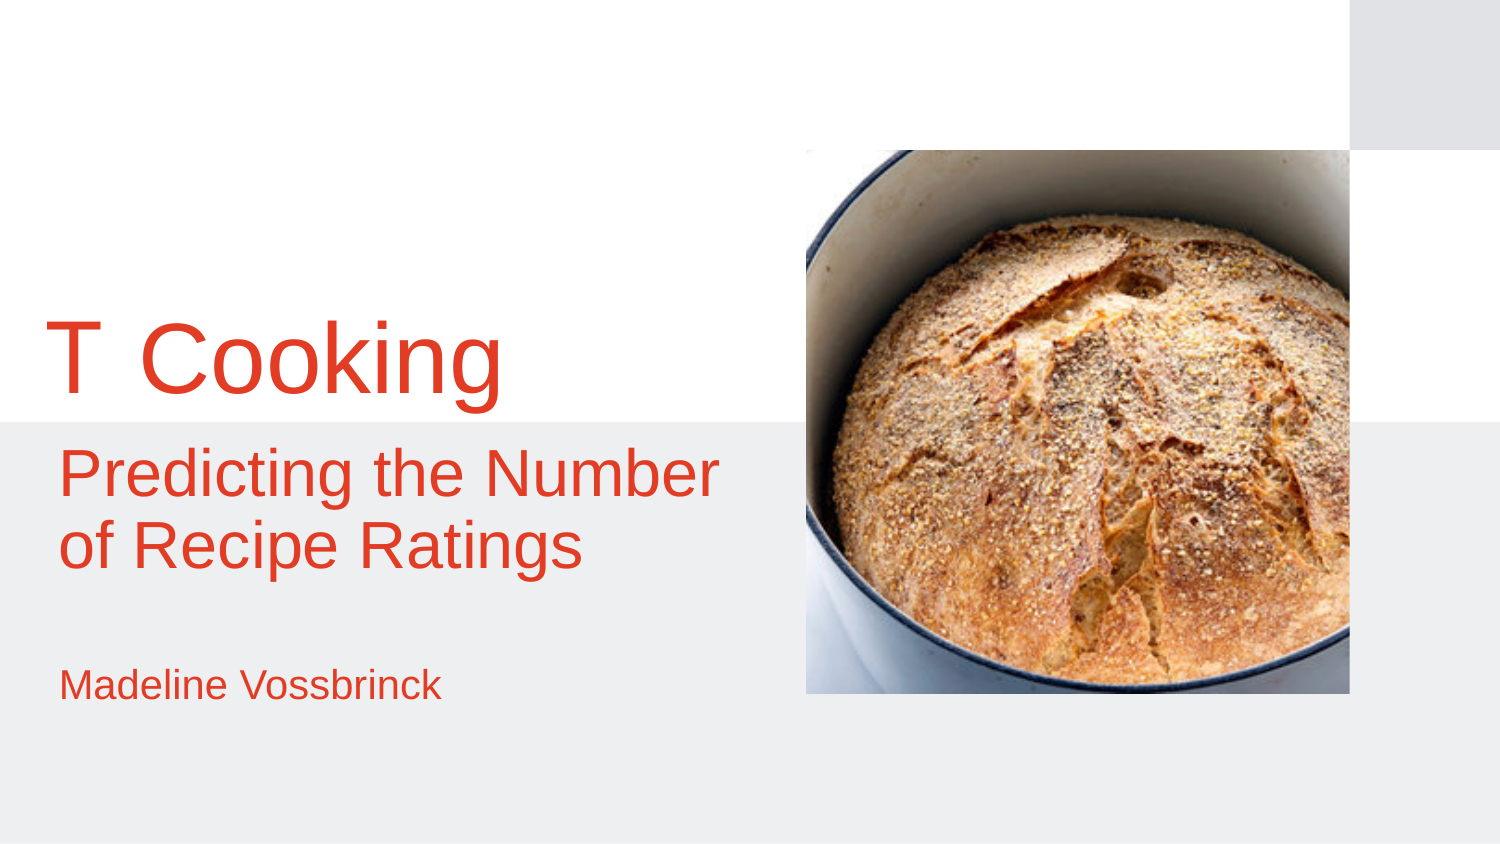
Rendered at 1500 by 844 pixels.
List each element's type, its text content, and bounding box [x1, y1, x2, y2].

text_box T [32, 286, 151, 421]
text_box Cooking [151, 286, 642, 421]
title Predicting the Number of Recipe Ratings Madeline Vossbrinck [58, 518, 750, 709]
picture [805, 149, 1350, 694]
